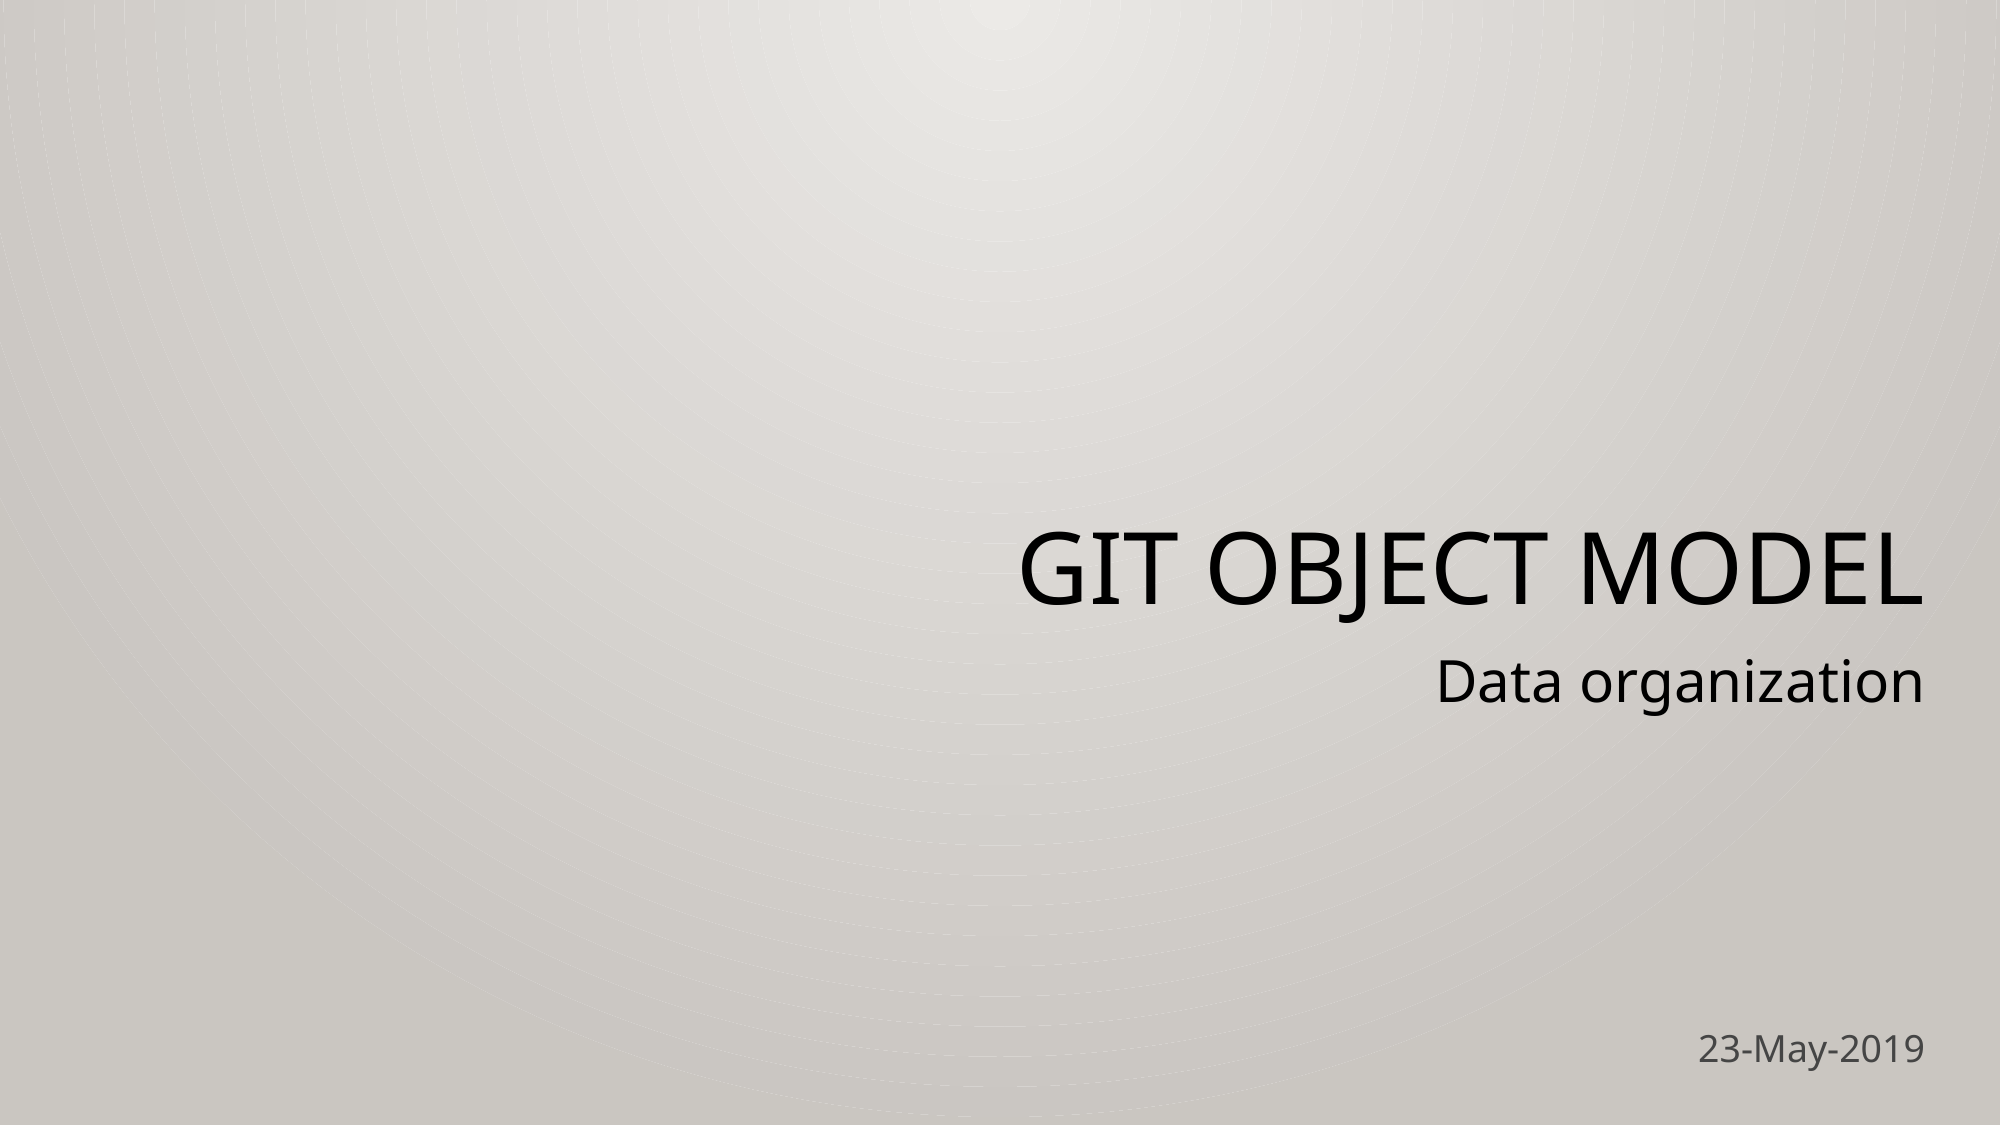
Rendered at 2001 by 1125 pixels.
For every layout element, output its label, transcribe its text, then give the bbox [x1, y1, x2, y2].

list 23-May-2019 [1417, 1008, 1941, 1069]
subtitle Data organization [888, 622, 1941, 709]
title Git Object Model [888, 509, 1941, 622]
